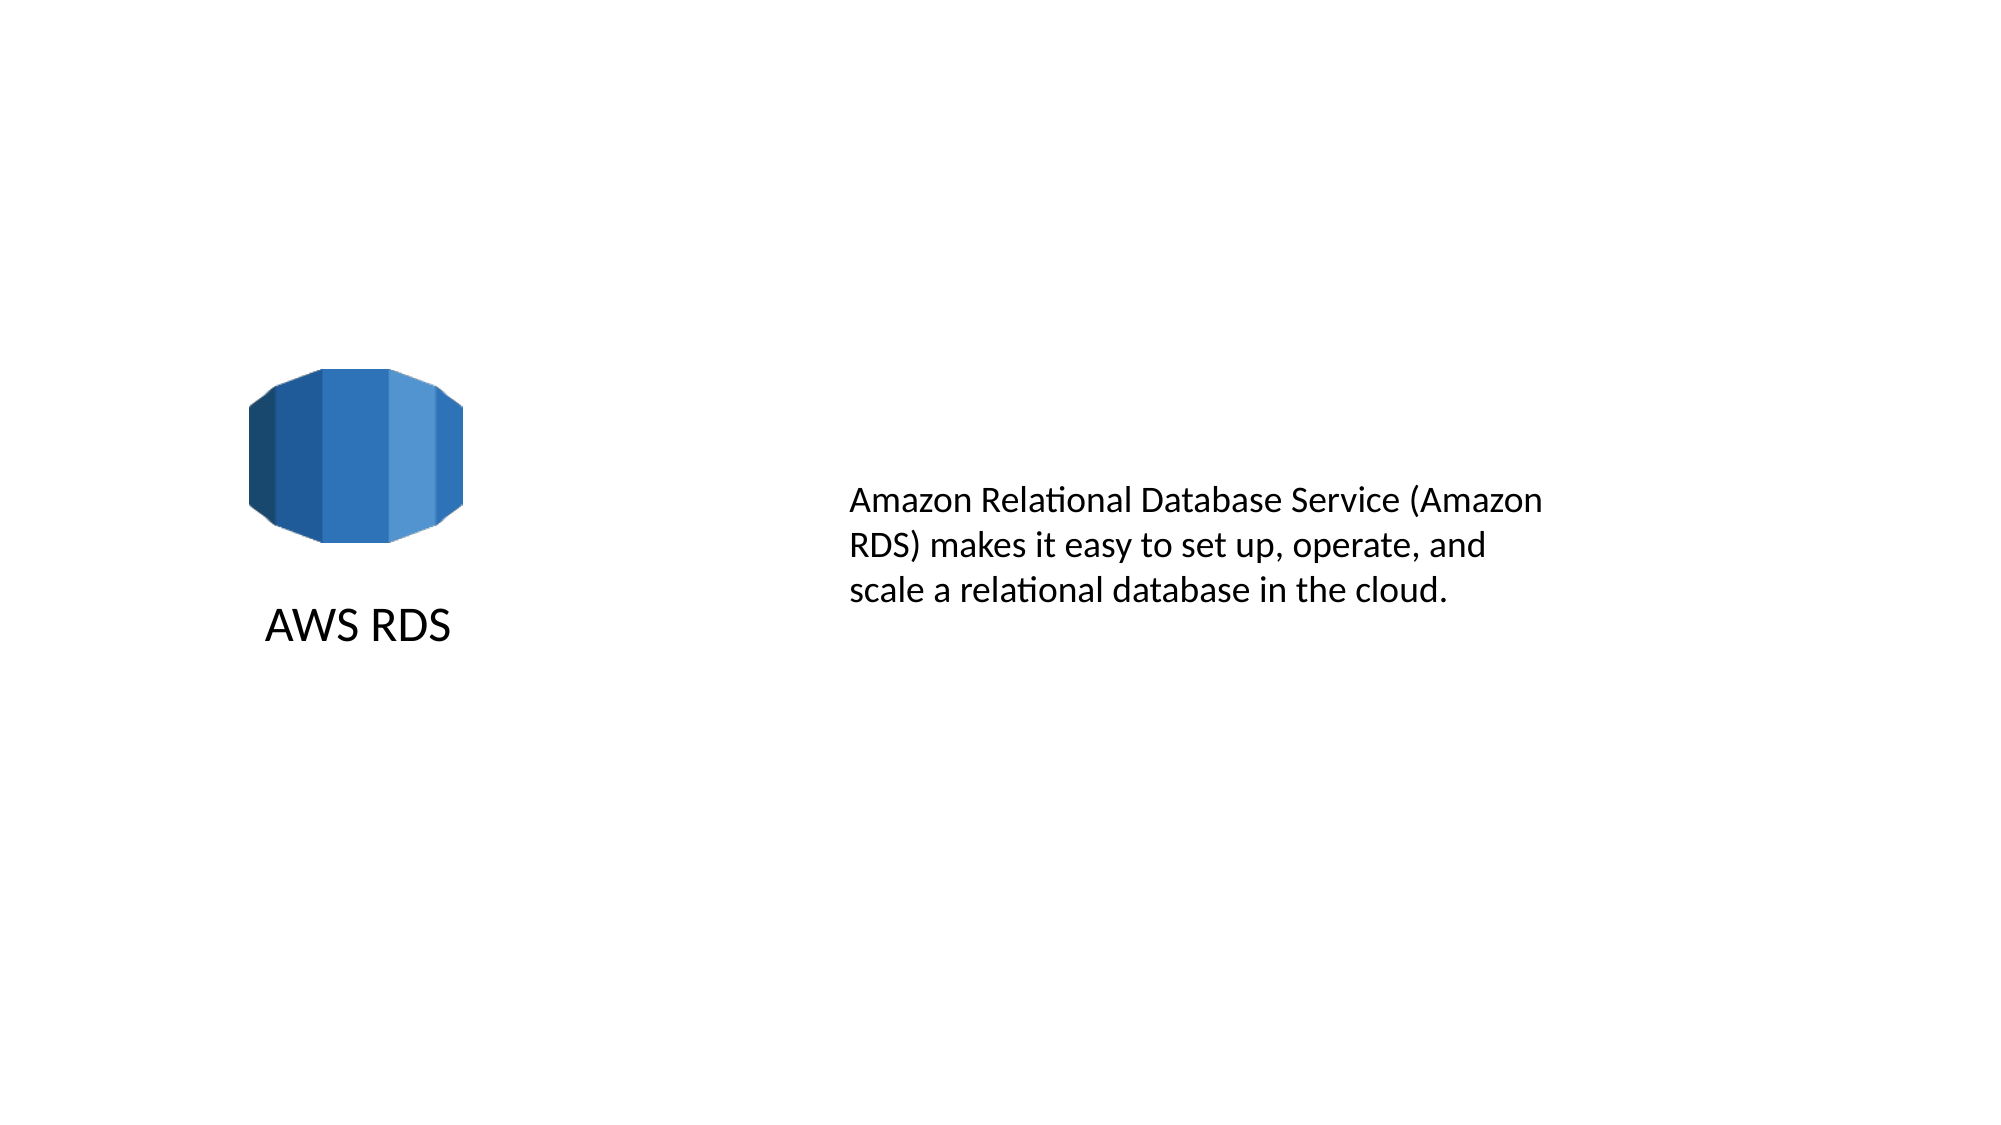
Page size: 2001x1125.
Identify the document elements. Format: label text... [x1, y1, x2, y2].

subtitle AWS RDS [249, 590, 1750, 863]
picture [249, 369, 463, 543]
text_box Amazon Relational Database Service (Amazon RDS) makes it easy to set up, operate, and scale a relational database in the cloud. [834, 467, 1585, 617]
